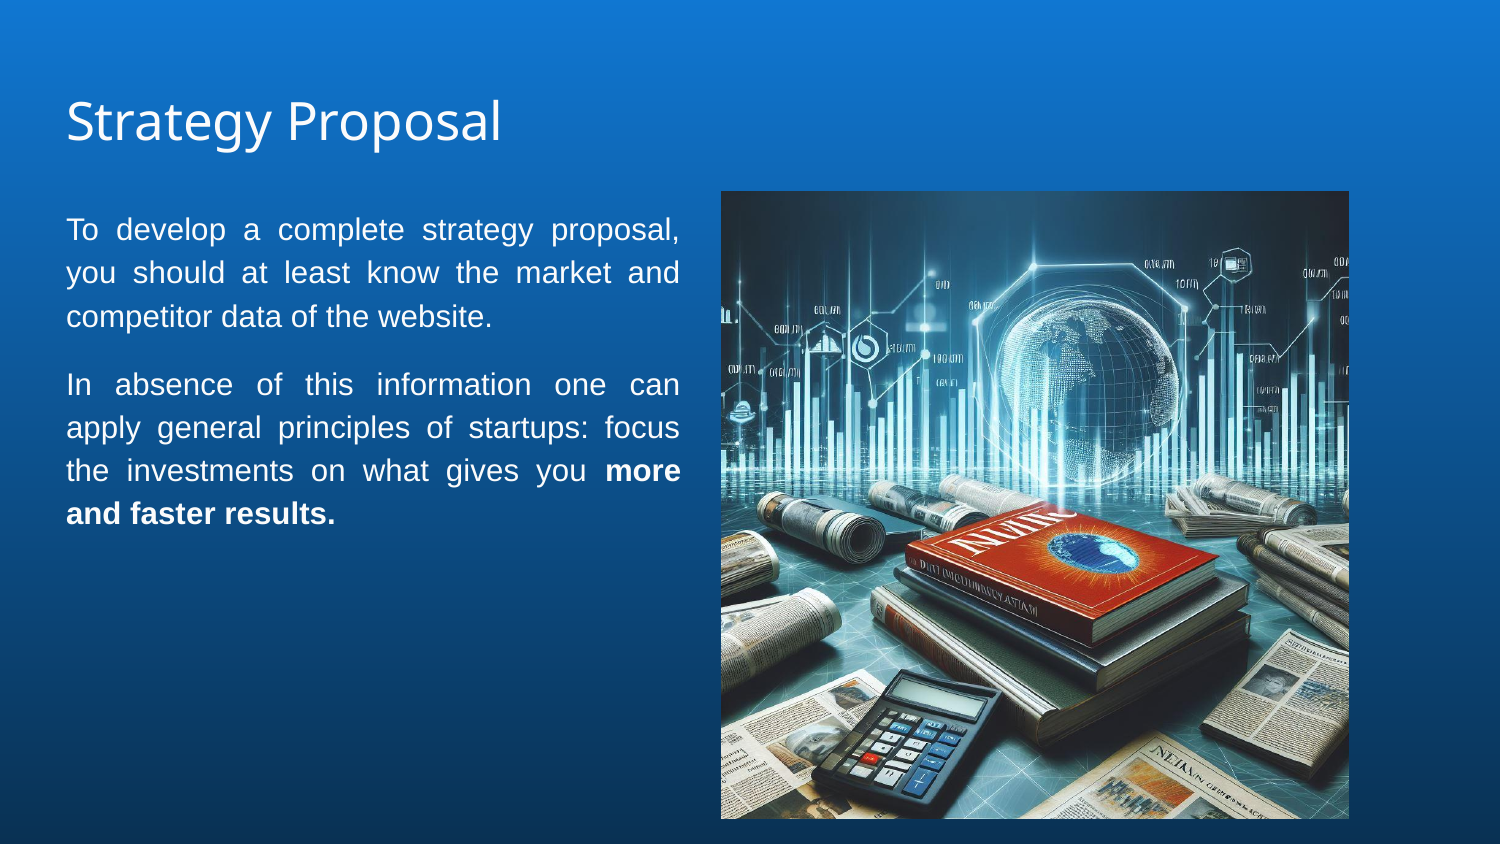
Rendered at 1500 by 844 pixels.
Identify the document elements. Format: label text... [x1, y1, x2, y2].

picture [721, 191, 1349, 819]
title Strategy Proposal [51, 72, 1449, 167]
list To develop a complete strategy proposal, you should at least know the market and competitor data of the website. In absence of this information one can apply general principles of startups: focus the investments on what gives you more and faster results. [51, 189, 697, 681]
